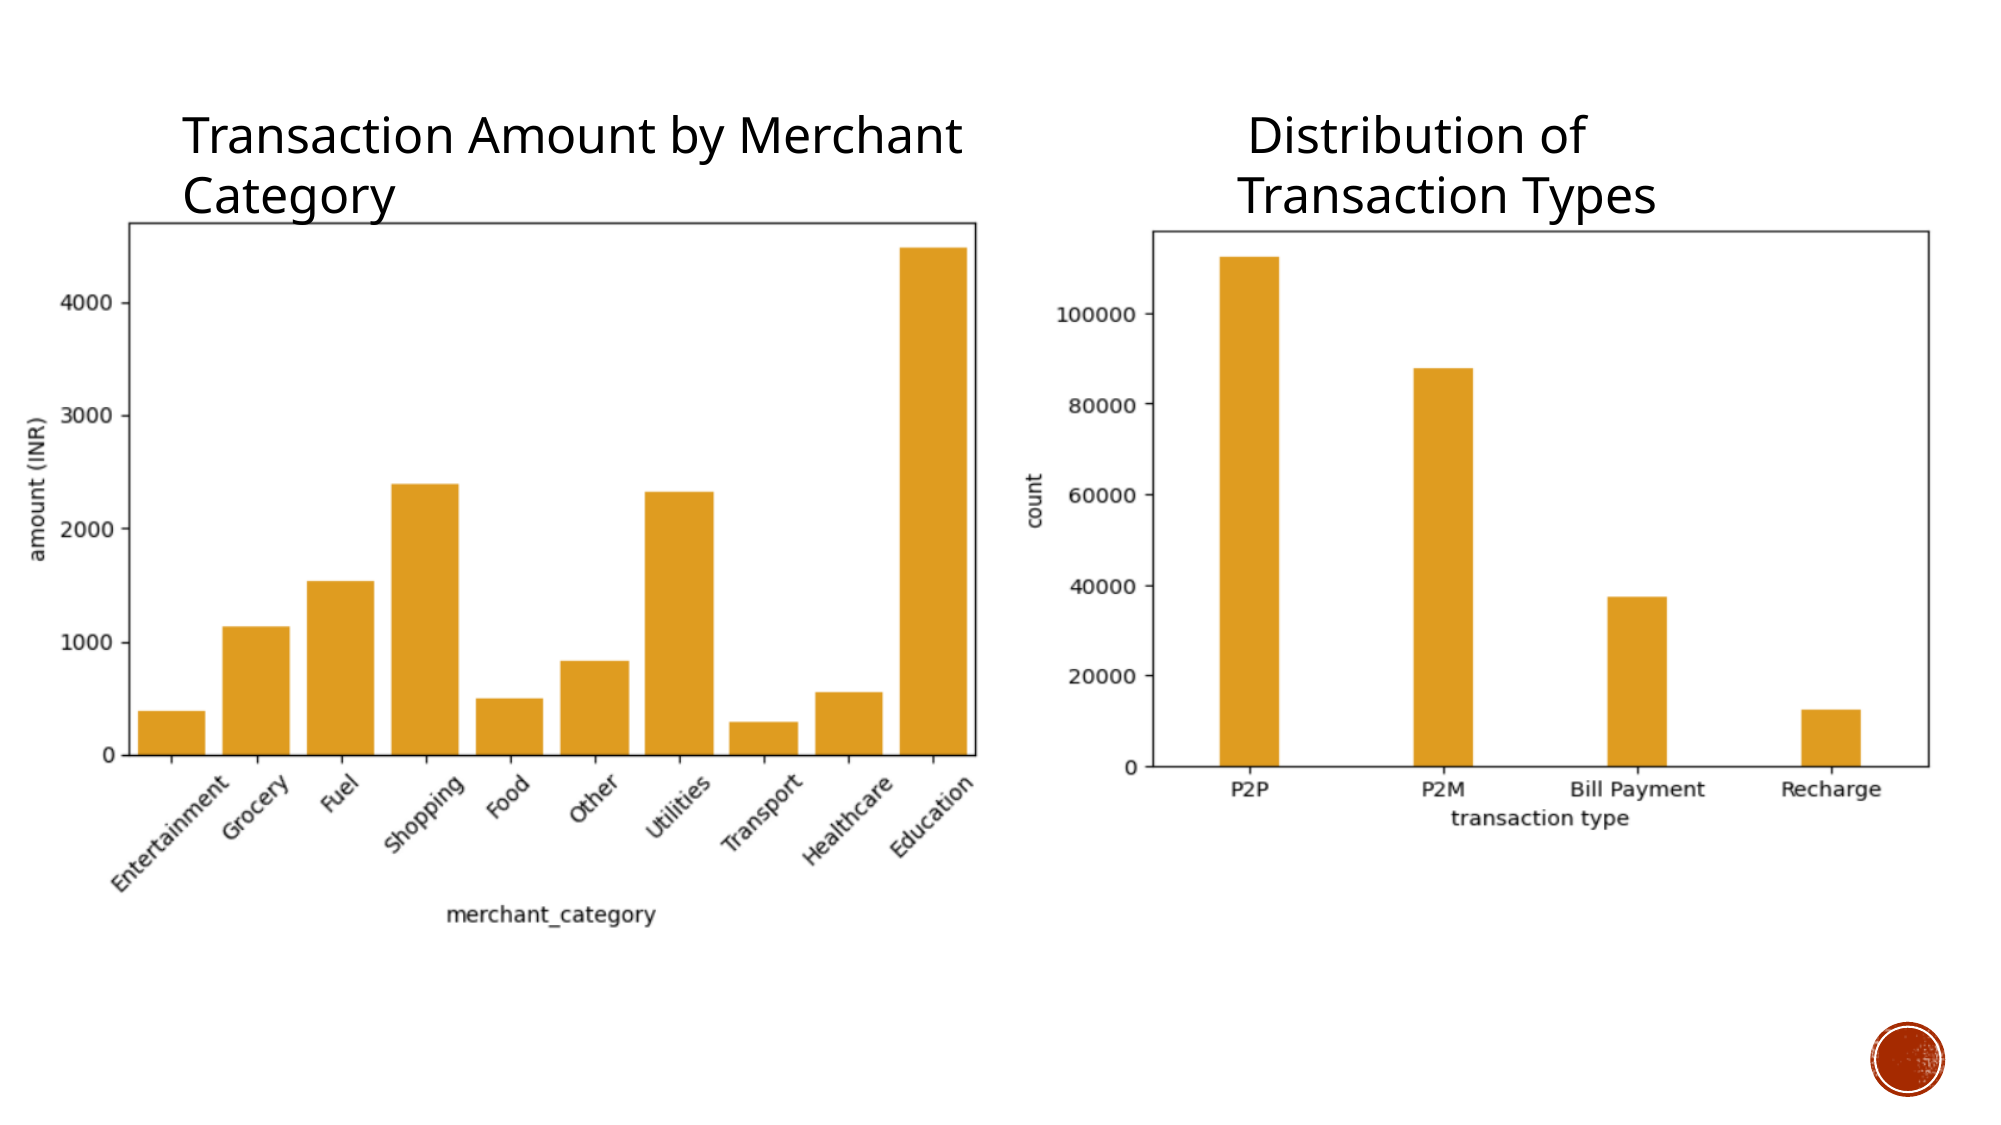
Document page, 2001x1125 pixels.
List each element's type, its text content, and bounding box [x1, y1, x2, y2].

picture [18, 212, 985, 934]
picture [1015, 212, 1941, 837]
text_box Distribution of Transaction Types [1222, 96, 1853, 211]
text_box Transaction Amount by Merchant Category [168, 96, 1169, 231]
